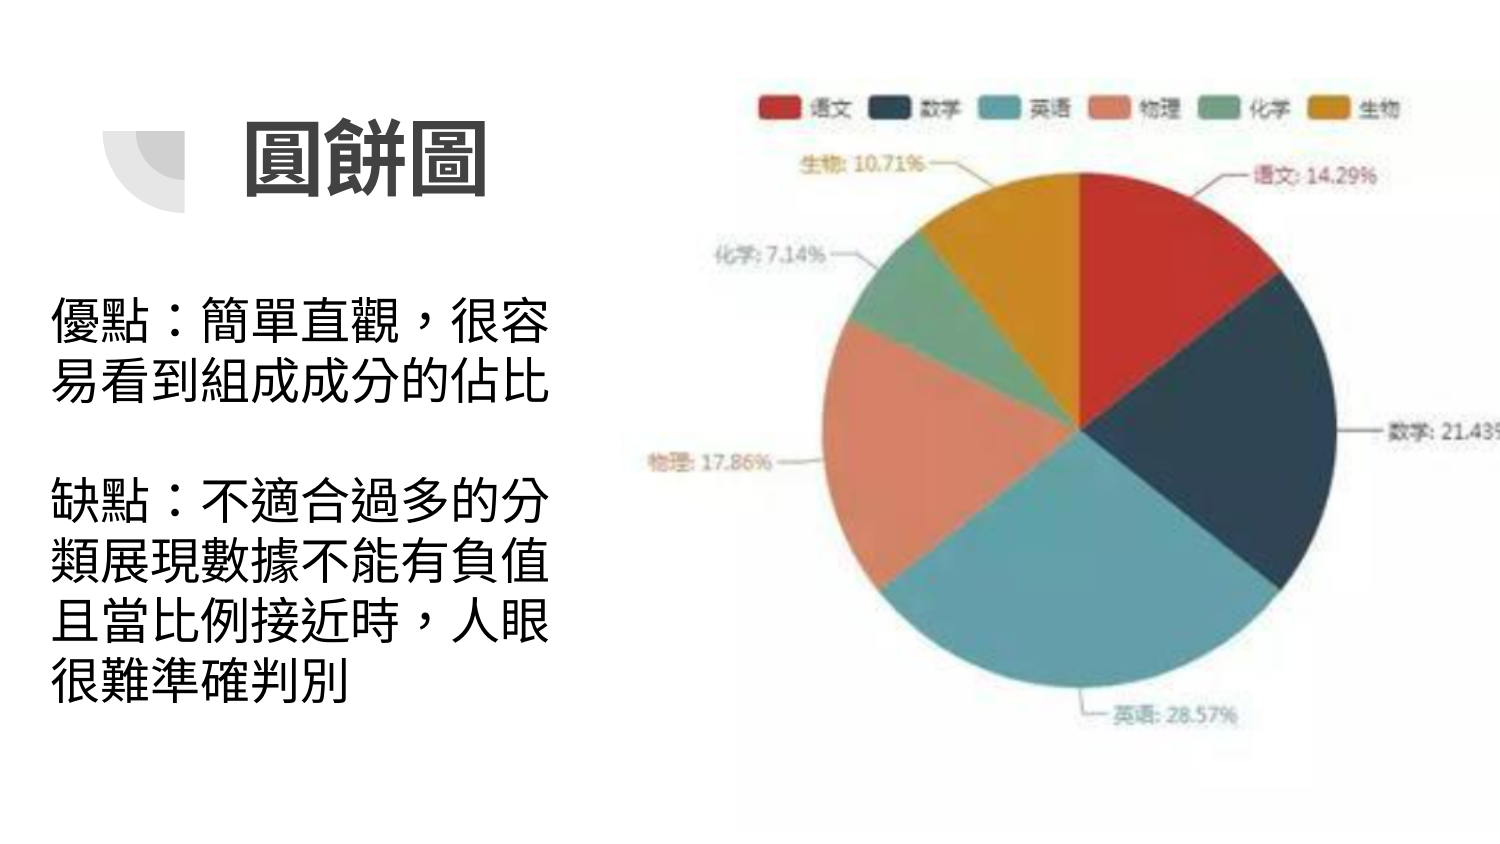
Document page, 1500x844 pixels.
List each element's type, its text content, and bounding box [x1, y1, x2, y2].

title 圓餅圖 [226, 91, 564, 239]
text_box 優點：簡單直觀，很容易看到組成成分的佔比 缺點：不適合過多的分類展現數據不能有負值且當比例接近時，人眼很難準確判別 [35, 239, 611, 785]
picture [620, 77, 1500, 831]
